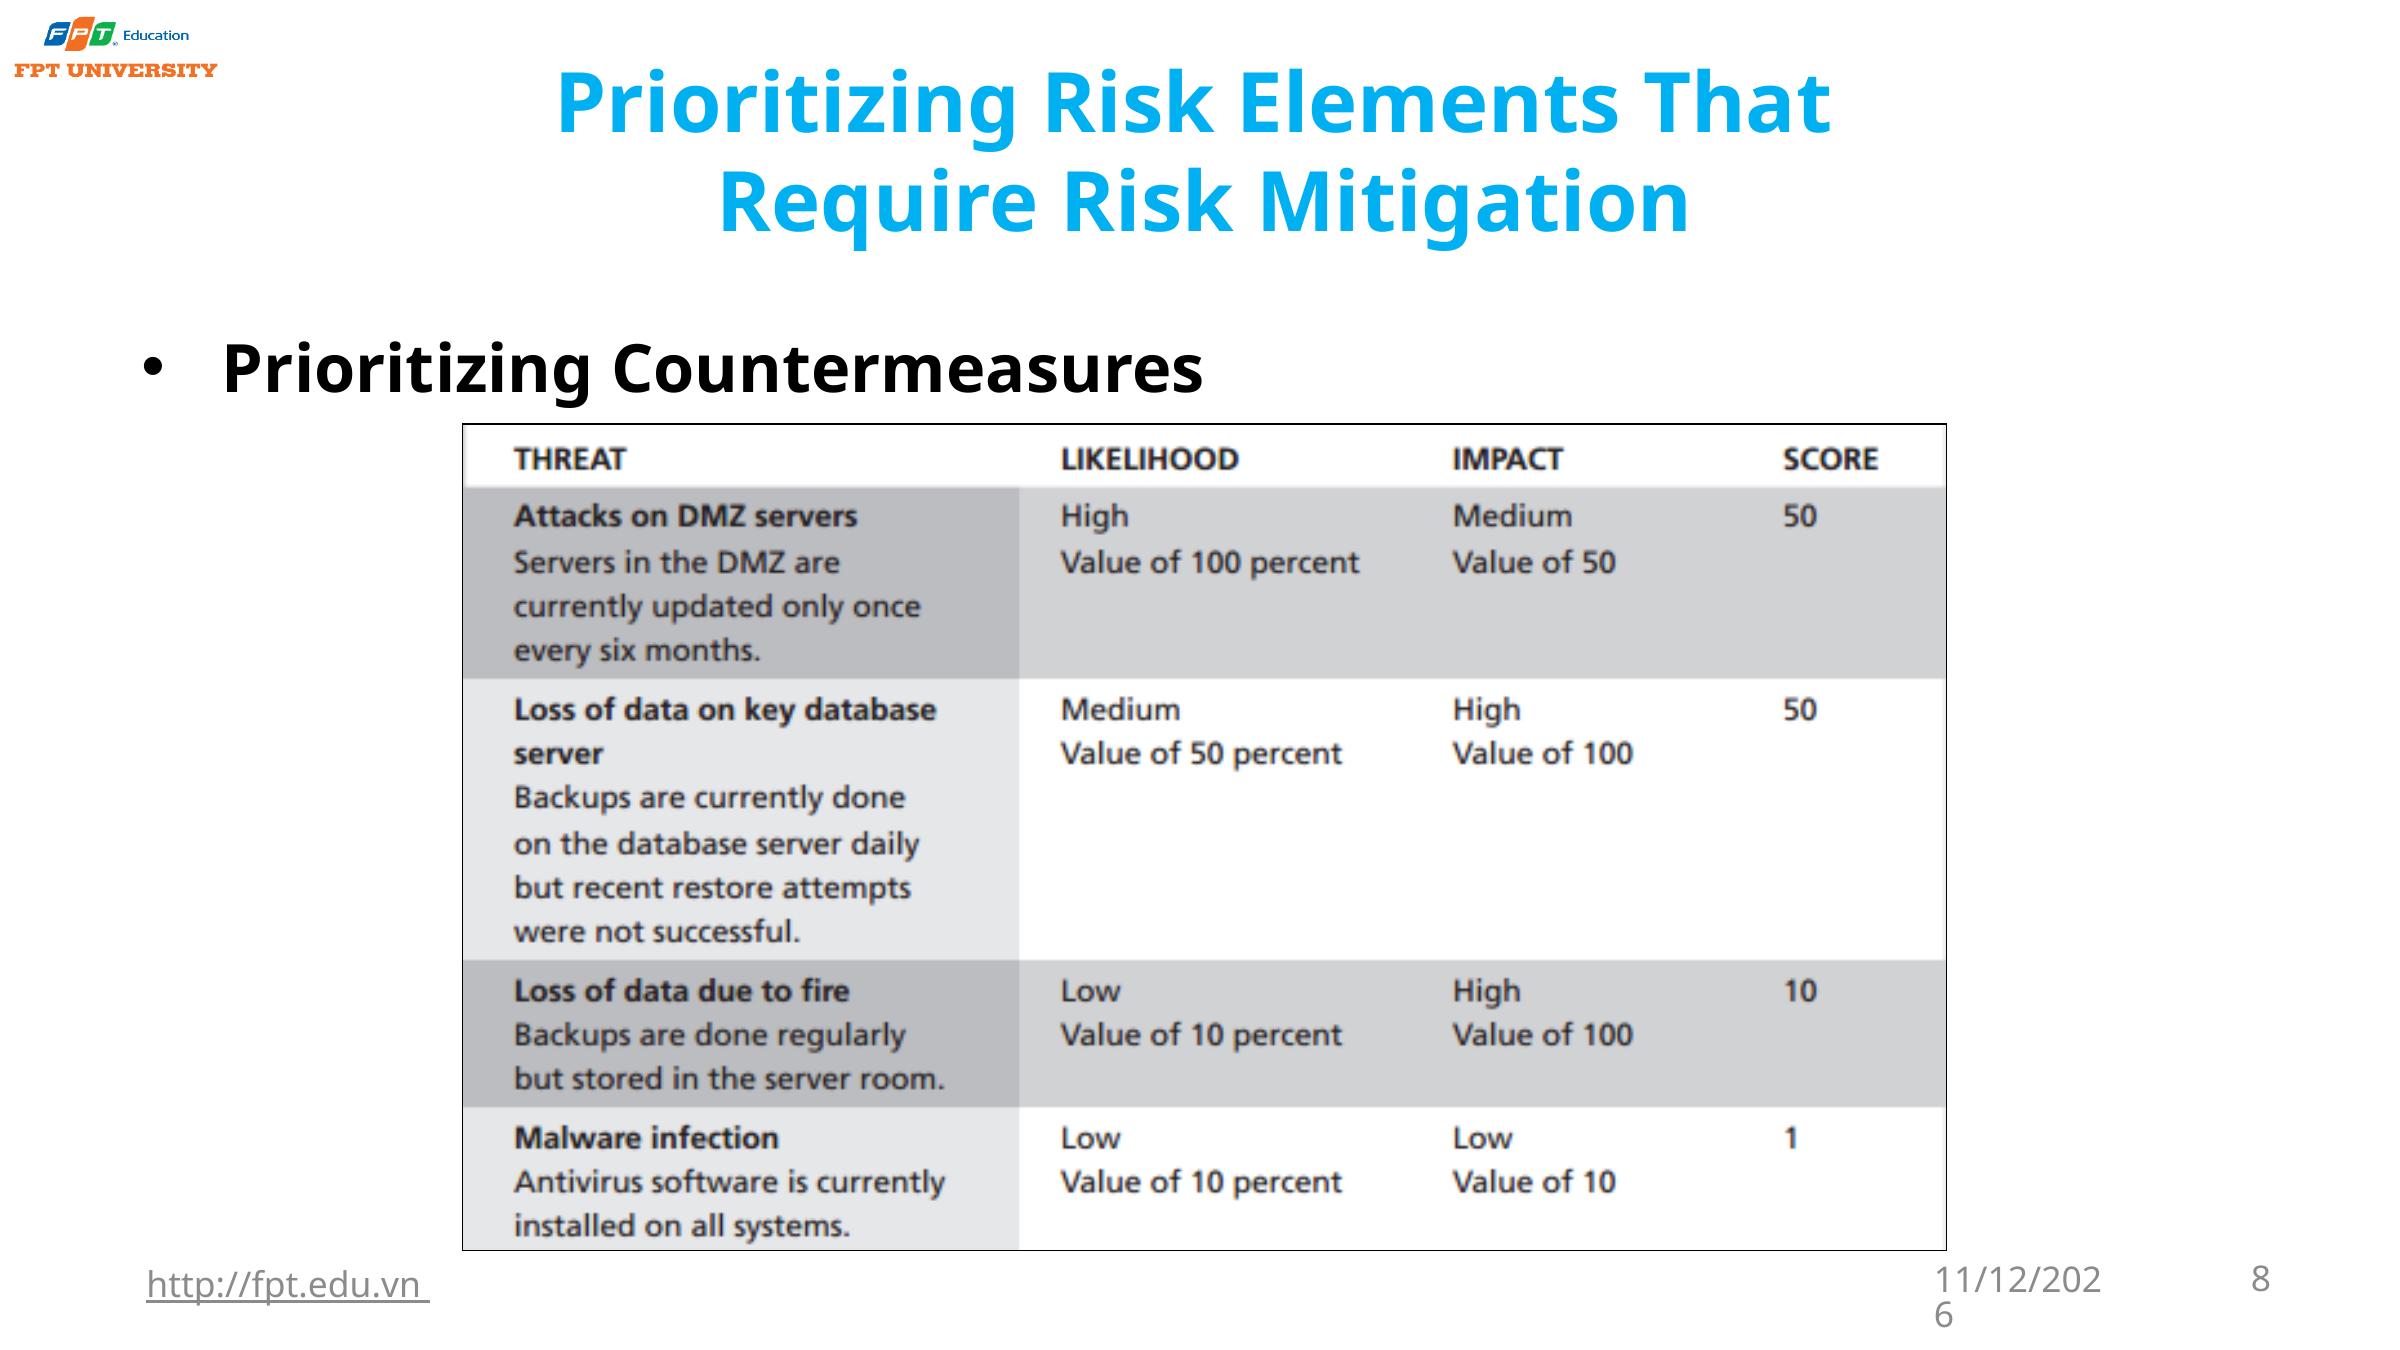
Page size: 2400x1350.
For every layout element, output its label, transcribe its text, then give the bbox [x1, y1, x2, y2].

picture [0, 0, 225, 93]
list Prioritizing Countermeasures [120, 315, 2280, 1206]
title Prioritizing Risk Elements That Require Risk Mitigation [125, 36, 2285, 262]
picture [463, 424, 1946, 1251]
slide_number 8 [2175, 1250, 2293, 1312]
footer http://fpt.edu.vn [125, 1250, 885, 1322]
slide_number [1912, 1250, 2138, 1313]
